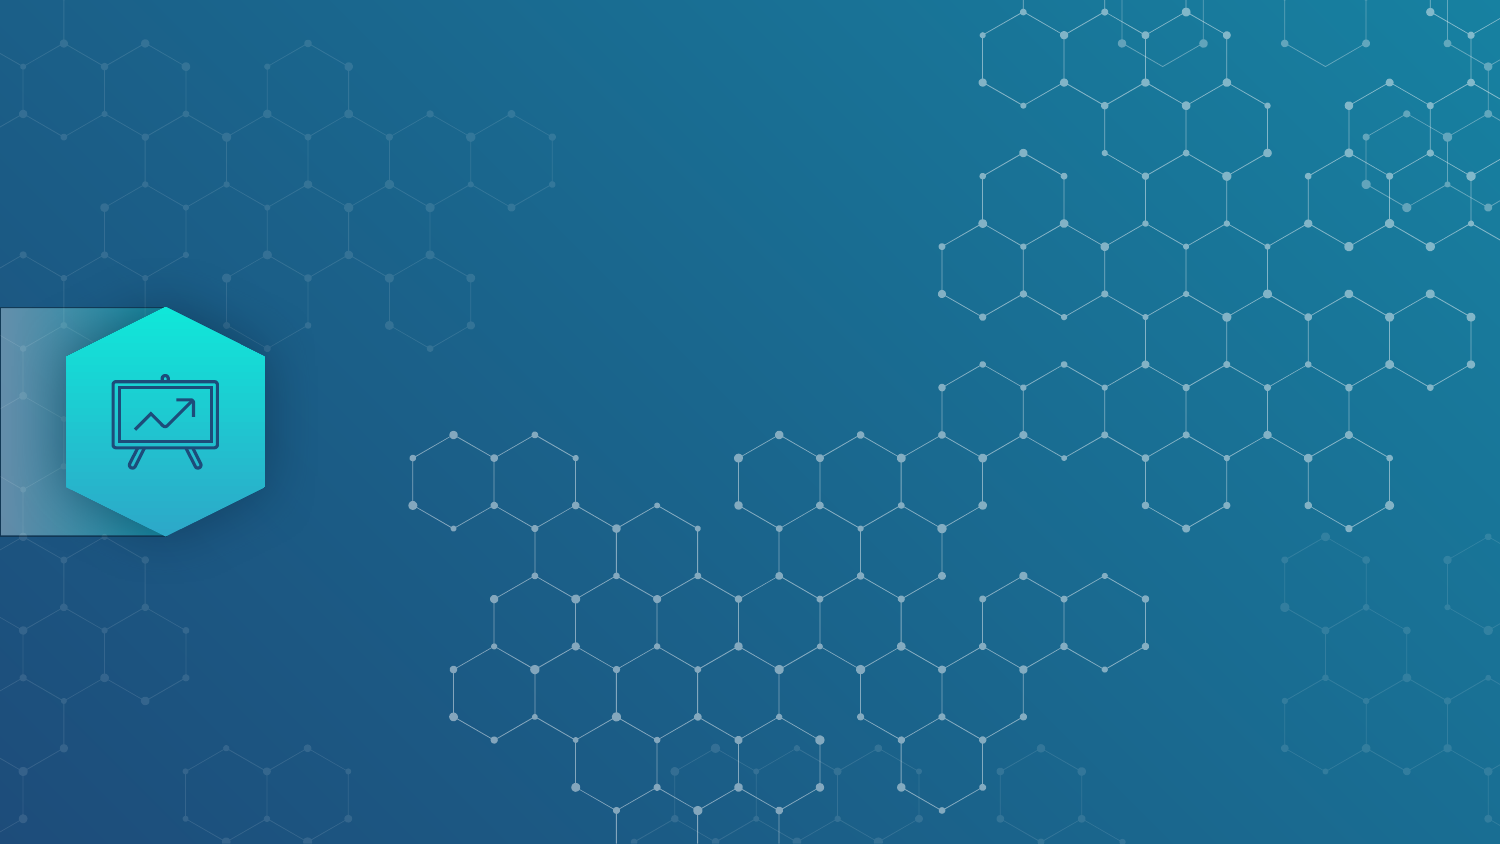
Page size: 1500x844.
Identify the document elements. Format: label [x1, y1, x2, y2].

text_box [112, 375, 218, 469]
